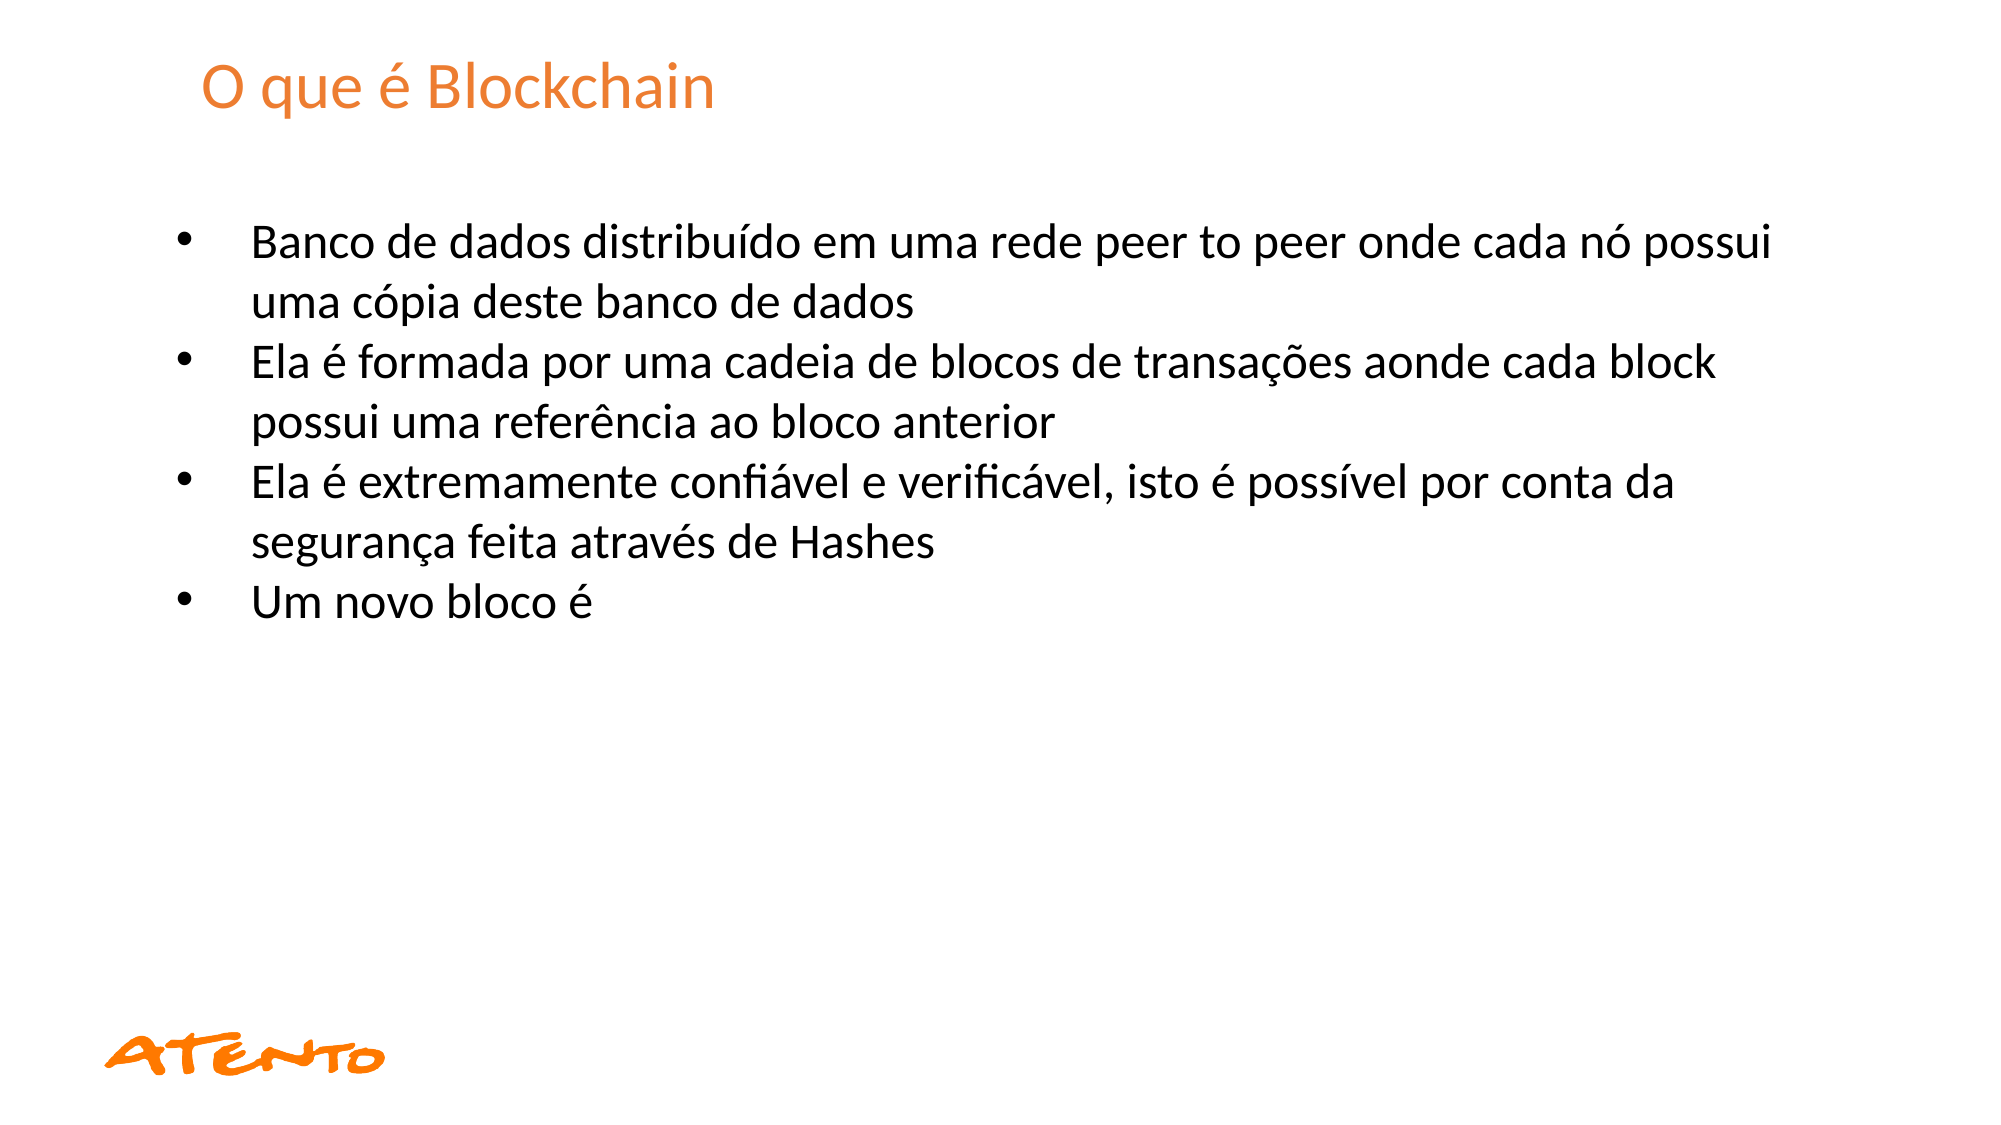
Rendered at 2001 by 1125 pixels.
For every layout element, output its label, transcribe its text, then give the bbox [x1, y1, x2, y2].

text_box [1049, 324, 1673, 875]
text_box O que é Blockchain [186, 34, 1362, 100]
picture [43, 993, 446, 1115]
text_box Banco de dados distribuído em uma rede peer to peer onde cada nó possui uma cópia deste banco de dados Ela é formada por uma cadeia de blocos de transações aonde cada block possui uma referência ao bloco anterior Ela é extremamente confiável e verificável, isto é possível por conta da segurança feita através de Hashes Um novo bloco é [161, 201, 1839, 816]
